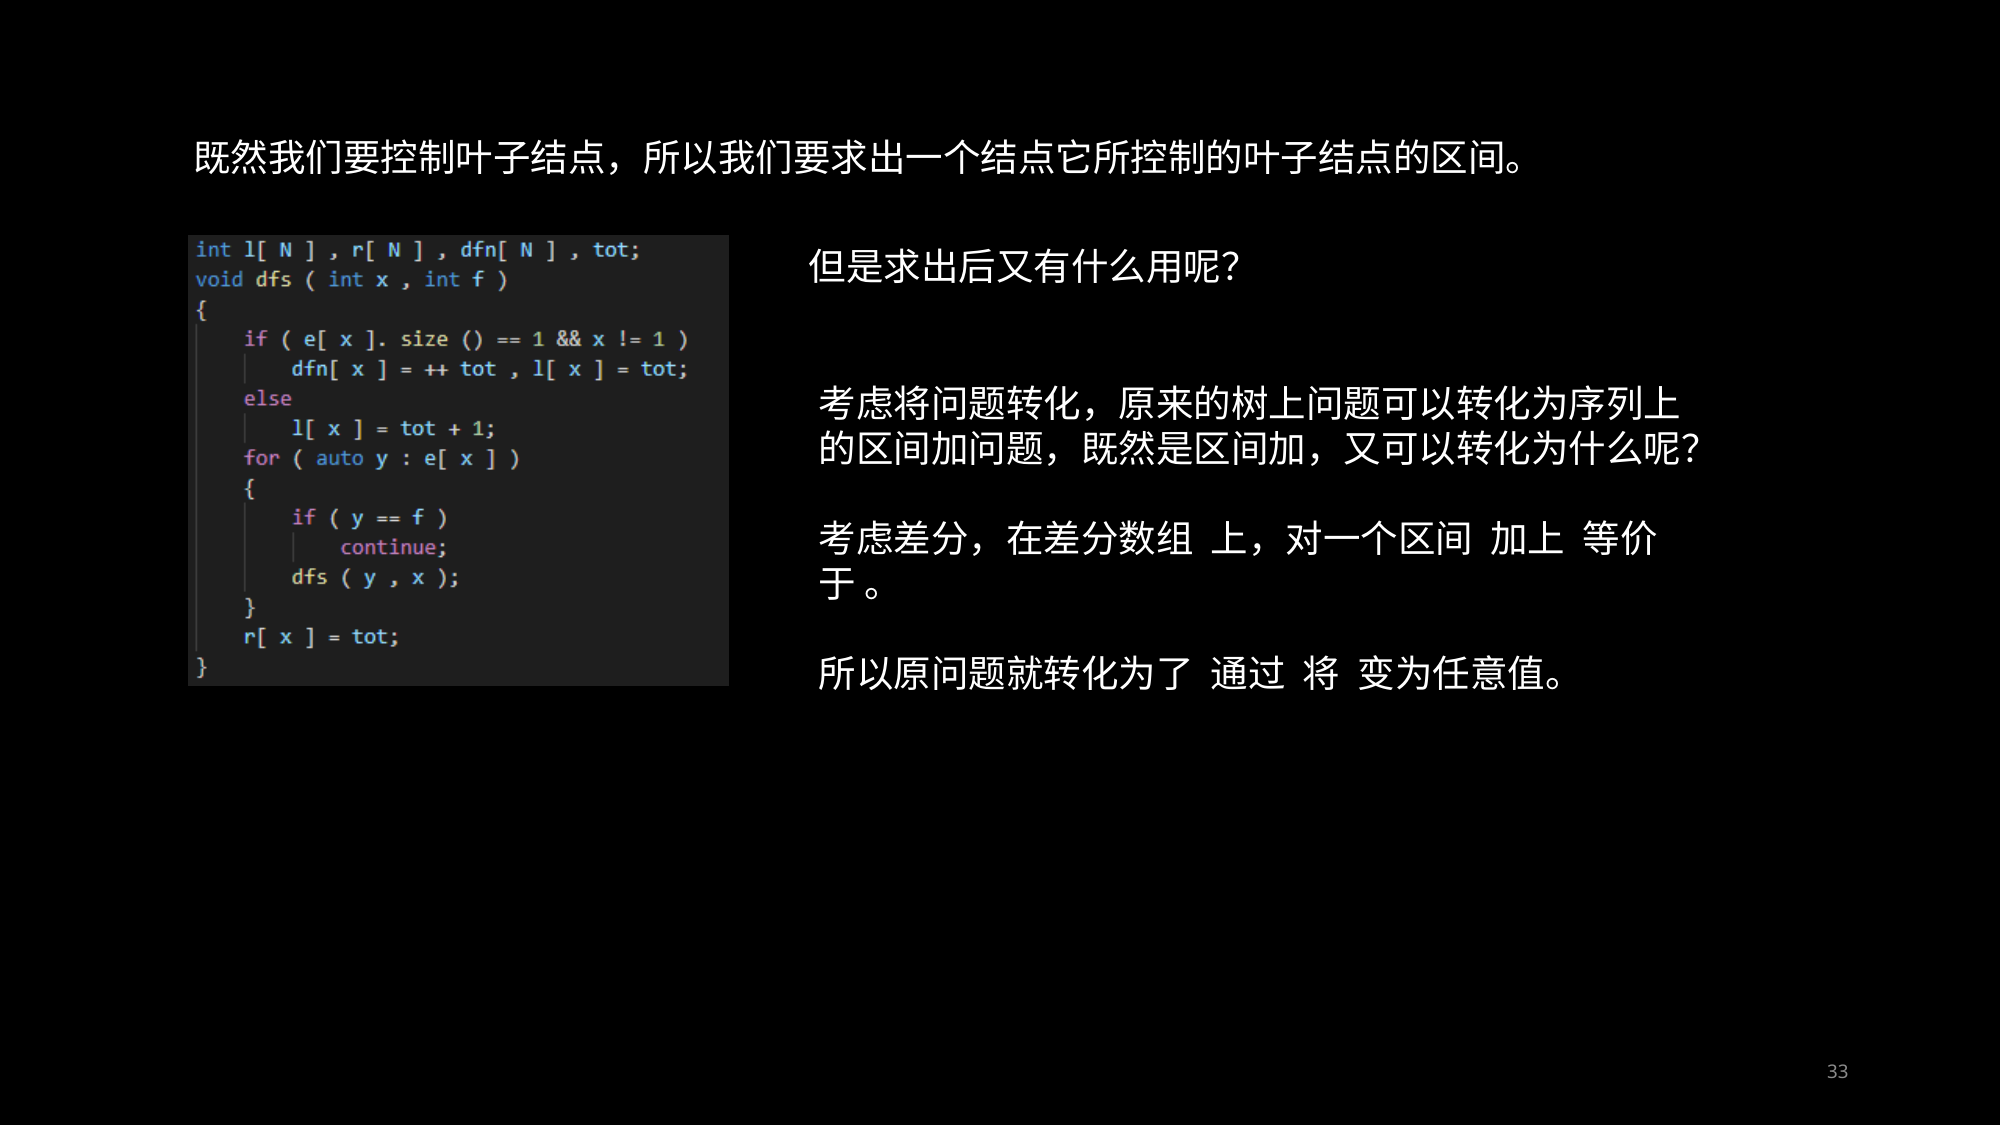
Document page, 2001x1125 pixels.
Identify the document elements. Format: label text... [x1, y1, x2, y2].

text_box 但是求出后又有什么用呢？ [794, 235, 1518, 296]
slide_number 33 [1701, 1042, 1864, 1103]
picture [188, 235, 729, 687]
text_box 既然我们要控制叶子结点，所以我们要求出一个结点它所控制的叶子结点的区间。 [178, 127, 1702, 187]
